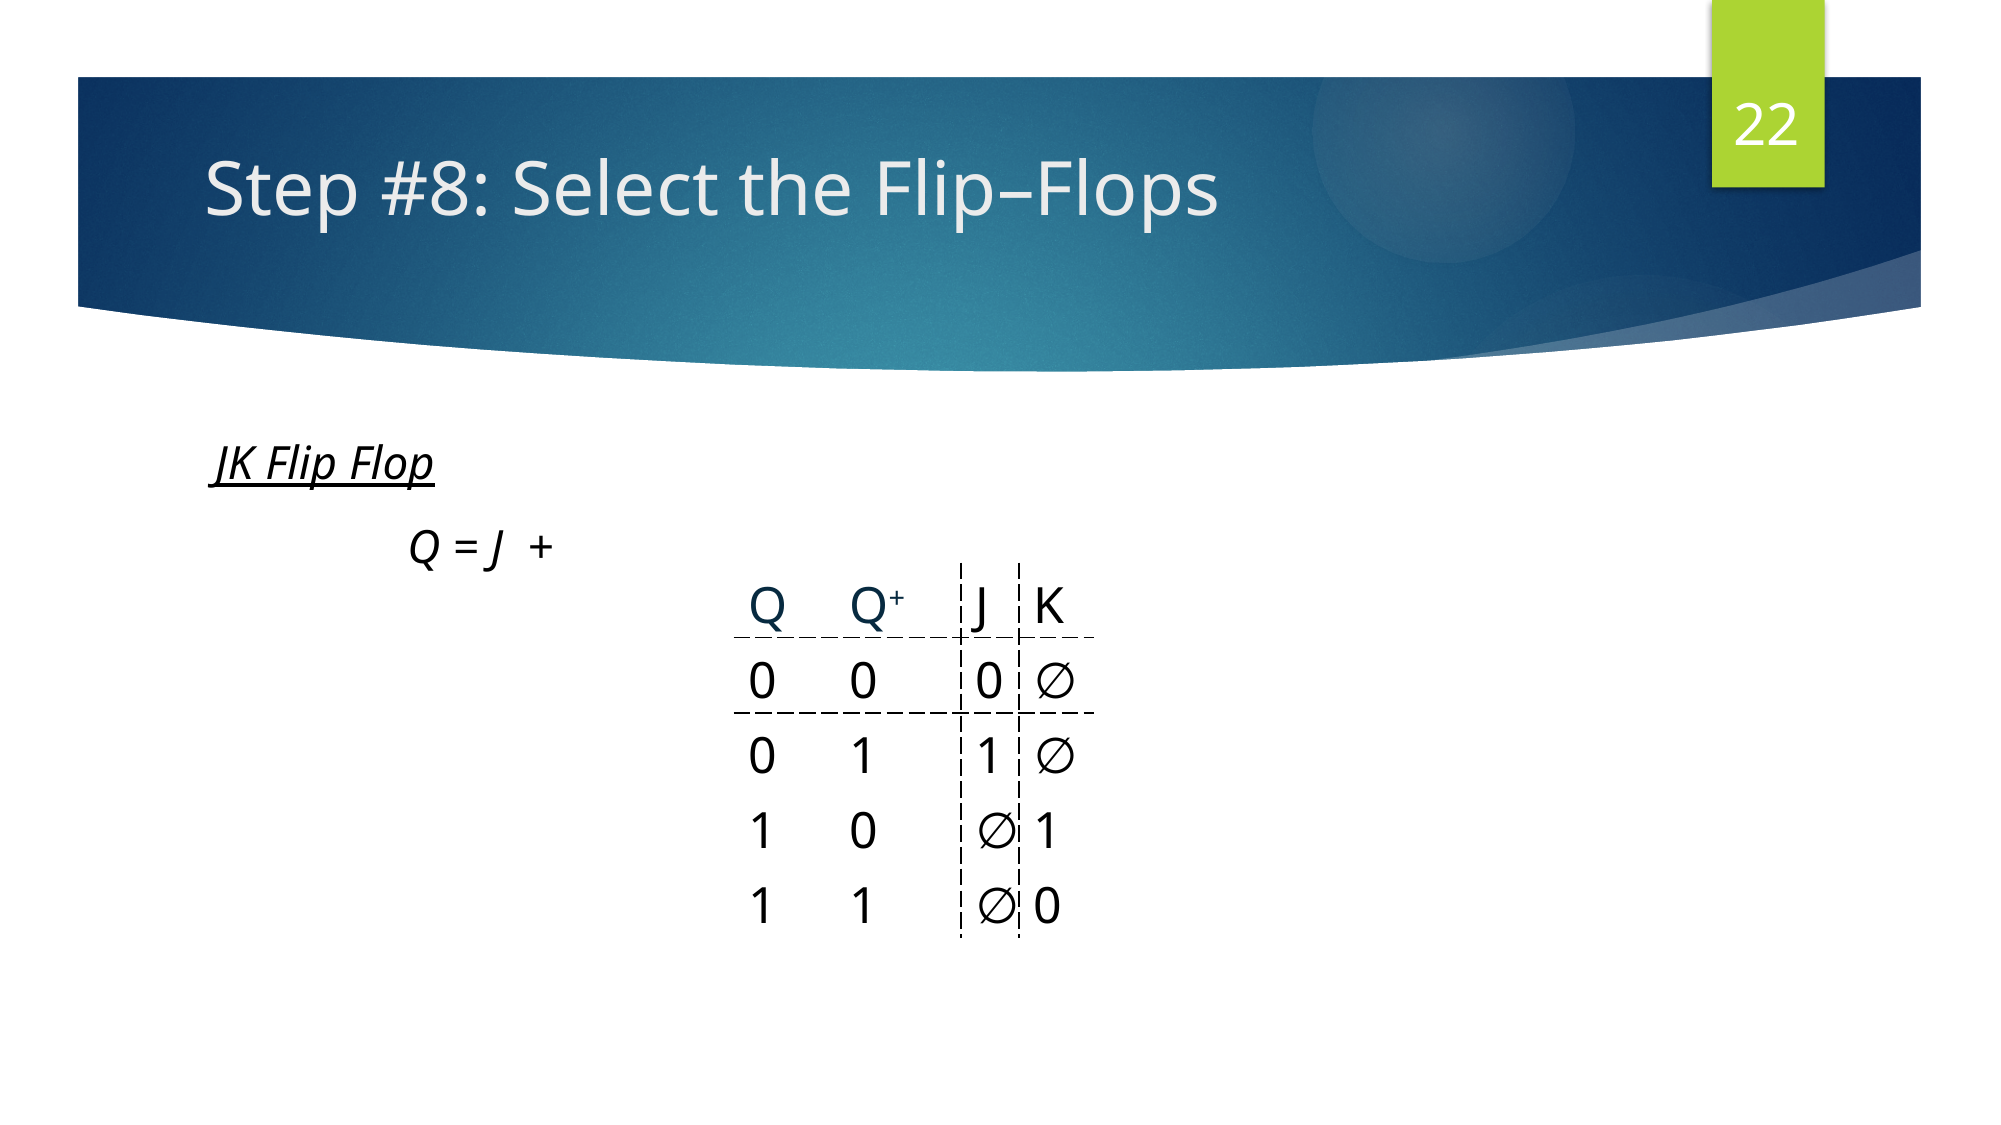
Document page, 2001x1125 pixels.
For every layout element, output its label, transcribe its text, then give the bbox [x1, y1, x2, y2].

text_box JK Flip Flop [200, 426, 450, 662]
table_cell 0 [734, 638, 835, 713]
slide_number 22 [1698, 48, 1836, 175]
table_cell 1 [734, 788, 835, 863]
table_cell 0 [835, 638, 961, 713]
table_cell ∅ [1019, 713, 1094, 788]
table_header Q [734, 563, 835, 638]
table_header J [961, 563, 1019, 638]
table_cell ∅ [961, 788, 1019, 863]
table_cell ∅ [961, 863, 1019, 938]
title Step #8: Select the Flip–Flops [189, 96, 1690, 276]
table_cell ∅ [1019, 638, 1094, 713]
table_cell 0 [1019, 863, 1094, 938]
table_cell 1 [1019, 788, 1094, 863]
table_cell 1 [734, 863, 835, 938]
table_cell 0 [734, 713, 835, 788]
table_cell 0 [961, 638, 1019, 713]
table_cell 1 [835, 713, 961, 788]
table_cell 0 [835, 788, 961, 863]
table_cell 1 [835, 863, 961, 938]
table_header Q+ [835, 563, 961, 638]
table_cell 1 [961, 713, 1019, 788]
table_header K [1019, 563, 1094, 638]
